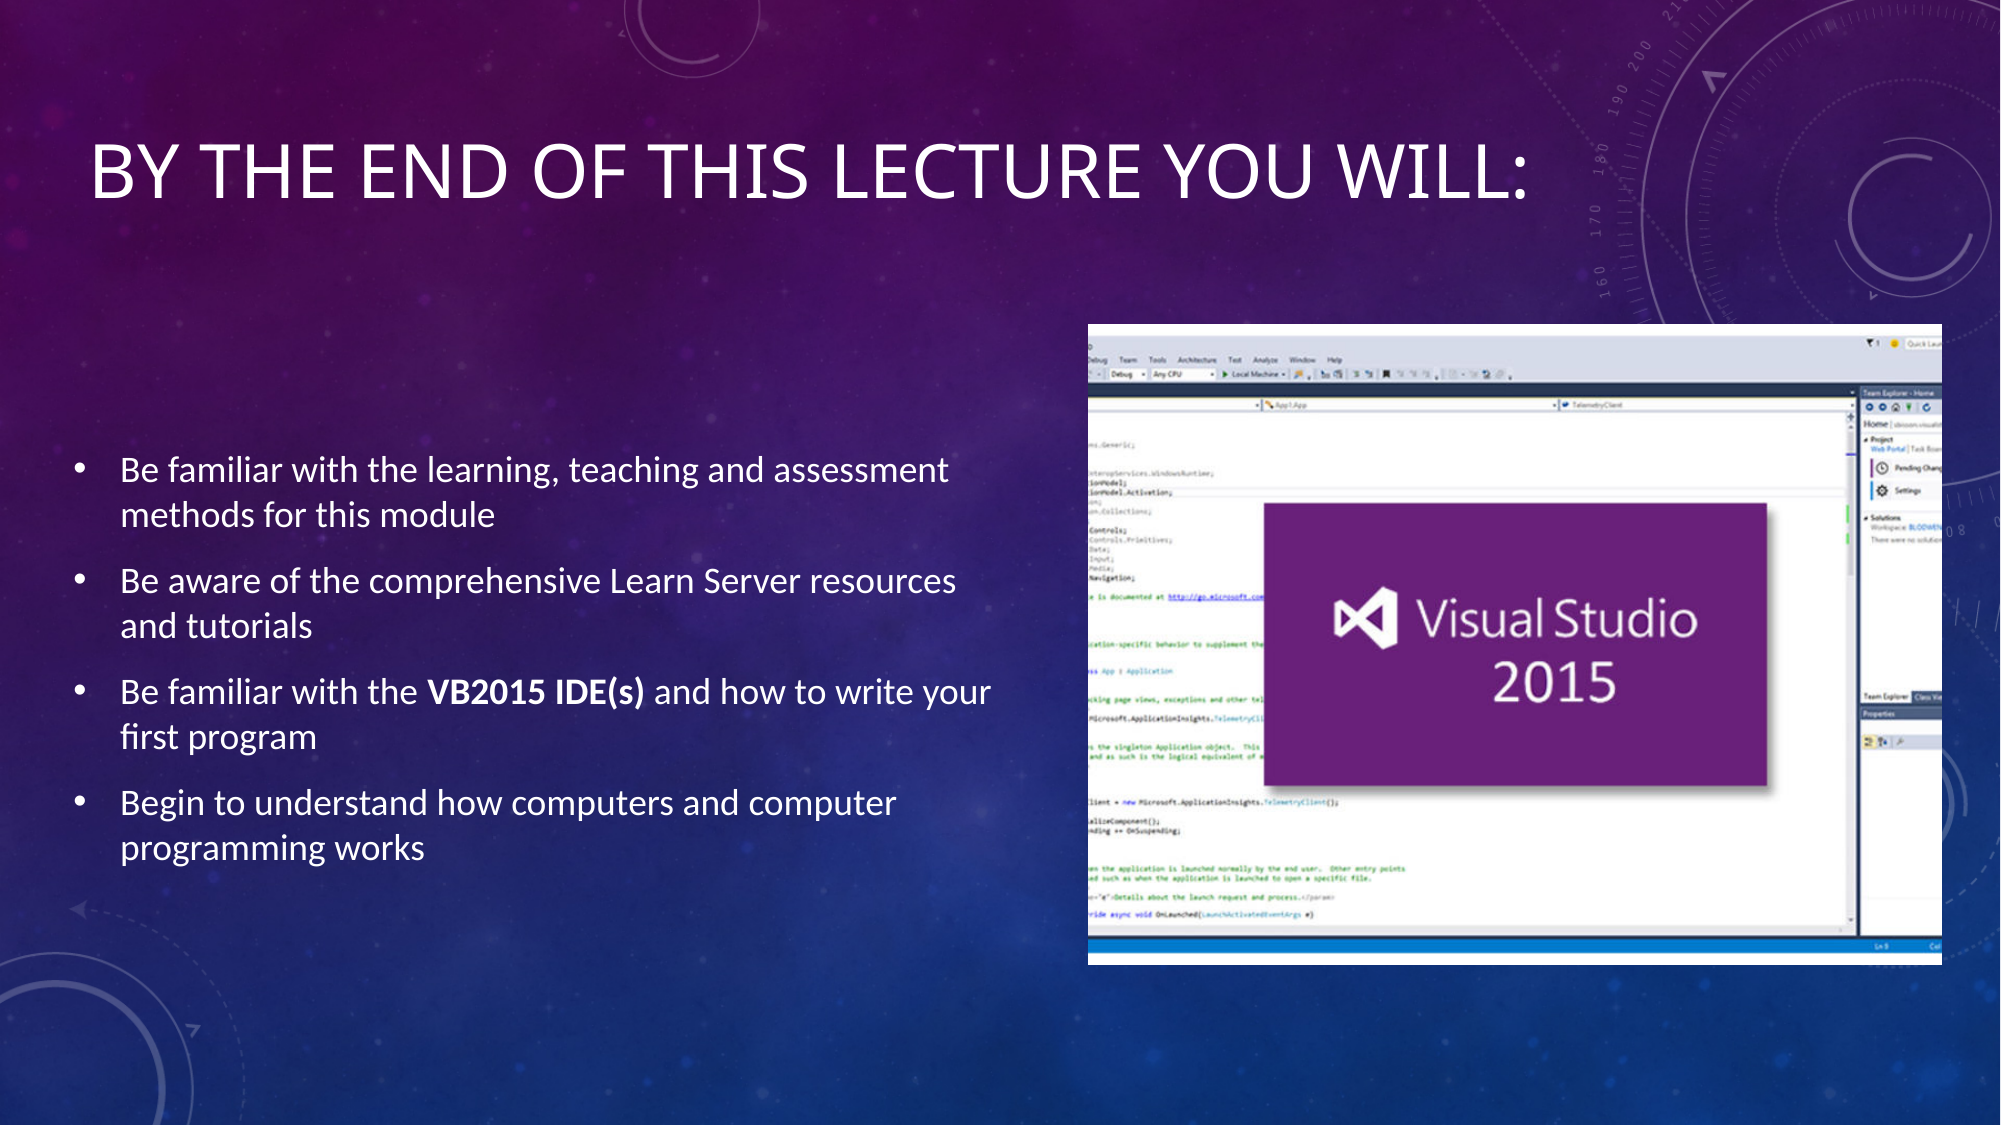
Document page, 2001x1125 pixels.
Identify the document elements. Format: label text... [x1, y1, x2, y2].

picture [0, 0, 2001, 1125]
title By the end of this lecture you will: [73, 59, 1799, 278]
list Be familiar with the learning, teaching and assessment methods for this module Be aware of the comprehensive Learn Server resources and tutorials Be familiar with the VB2015 IDE(s) and how to write your first program Begin to understand how computers and computer programming works [58, 299, 1035, 1014]
